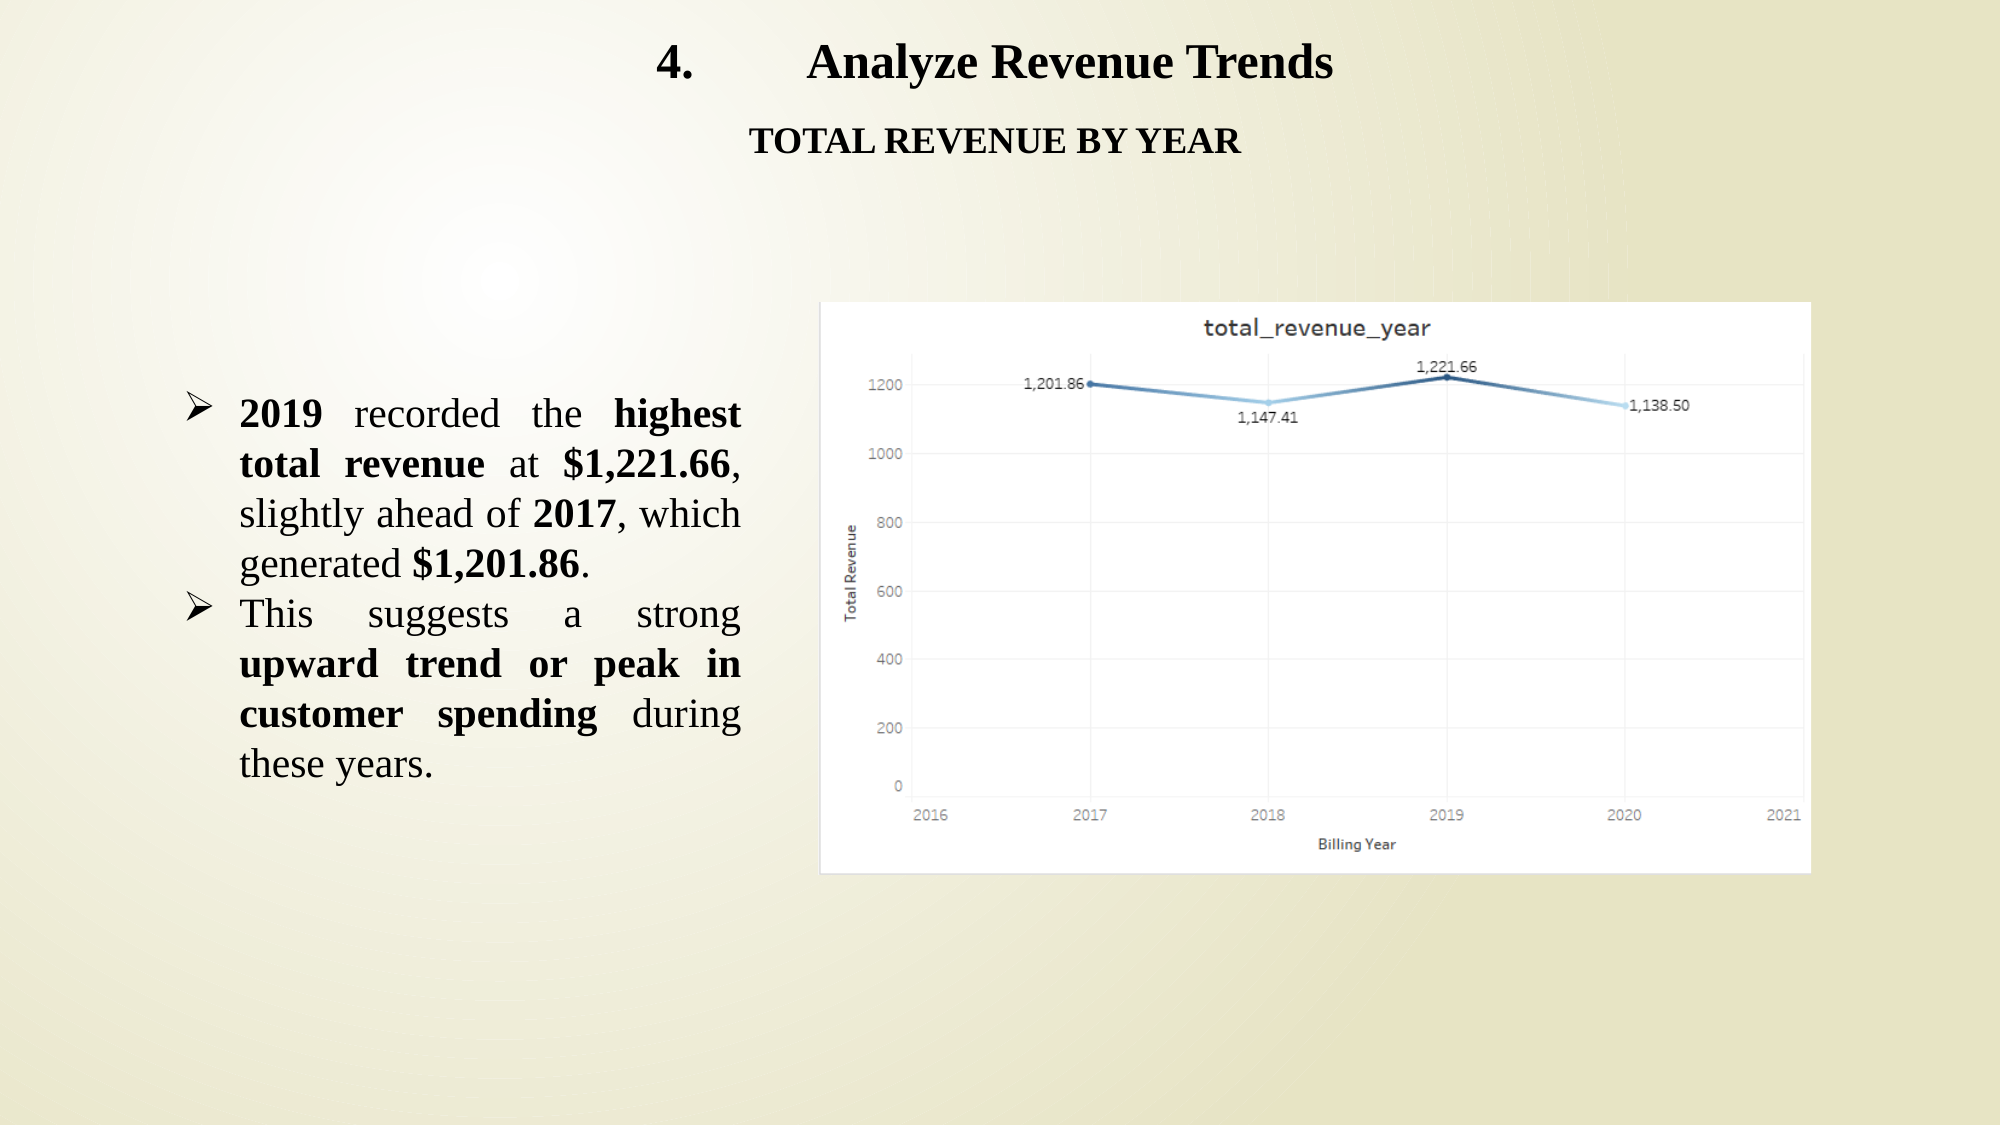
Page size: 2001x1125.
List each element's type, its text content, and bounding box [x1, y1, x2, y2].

text_box TOTAL REVENUE BY YEAR [733, 108, 1257, 169]
picture [817, 301, 1812, 875]
text_box 4. Analyze Revenue Trends [641, 21, 1349, 97]
text_box 2019 recorded the highest total revenue at $1,221.66, slightly ahead of 2017, which generated $1,201.86. This suggests a strong upward trend or peak in customer spending during these years. [168, 378, 757, 794]
